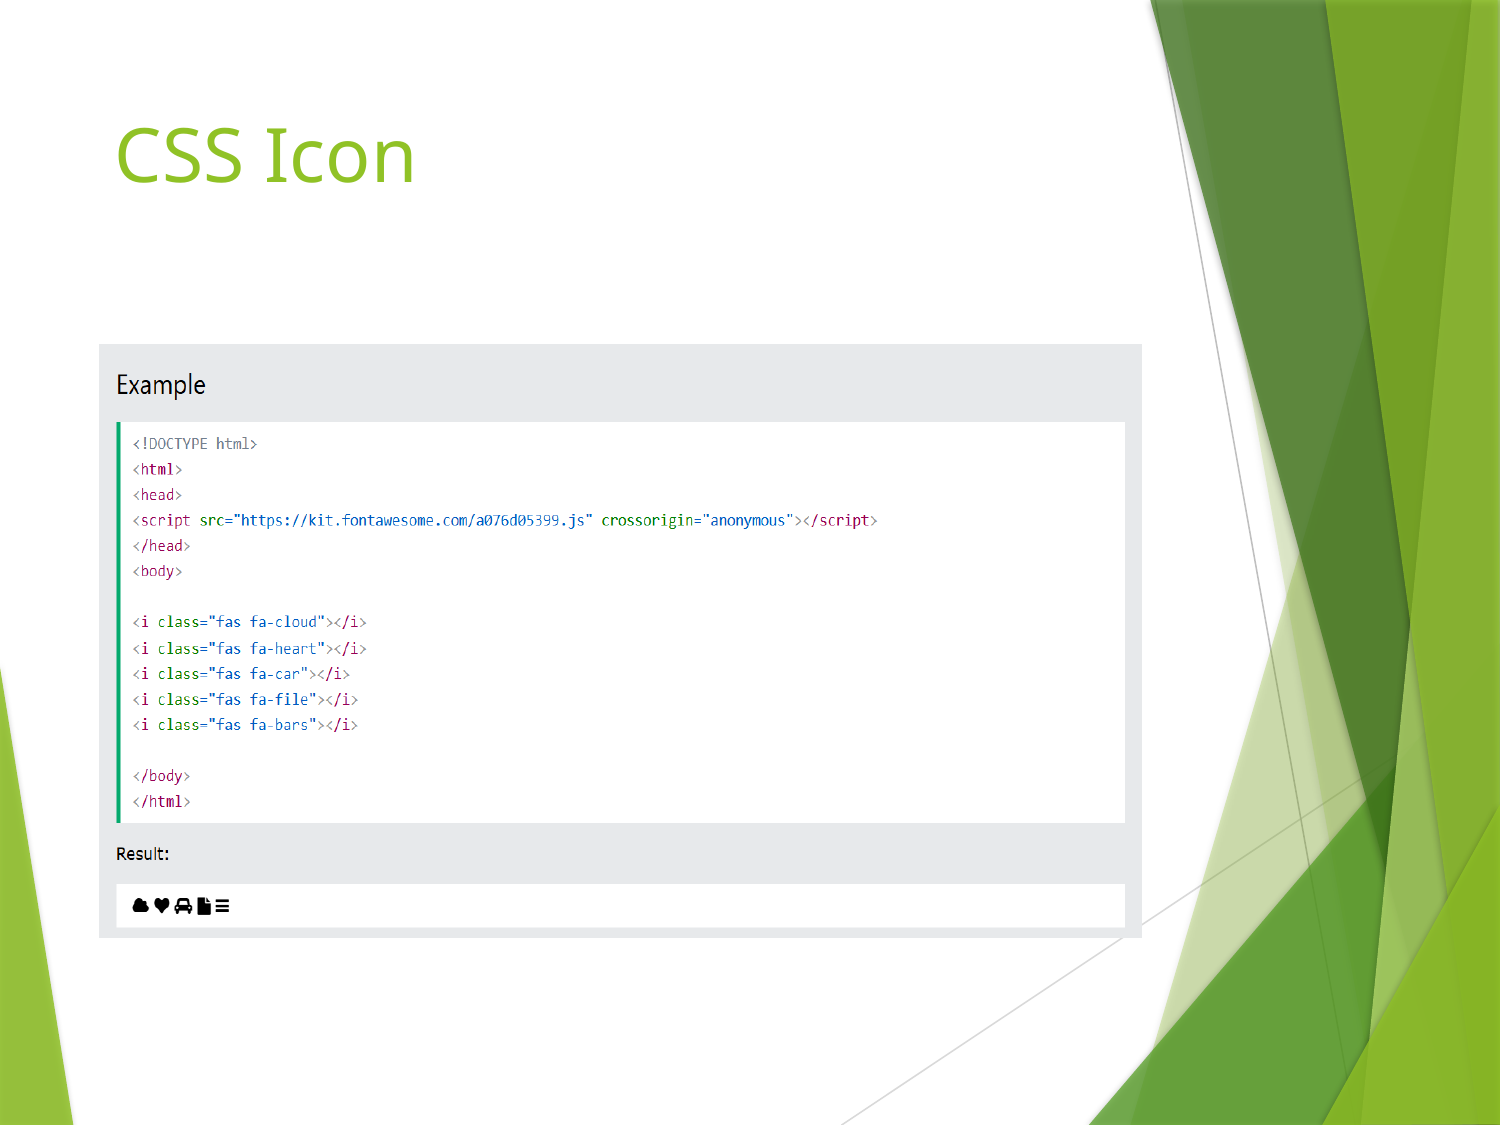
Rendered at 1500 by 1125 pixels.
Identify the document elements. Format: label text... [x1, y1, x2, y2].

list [99, 343, 1142, 939]
title CSS Icon [99, 99, 1142, 317]
